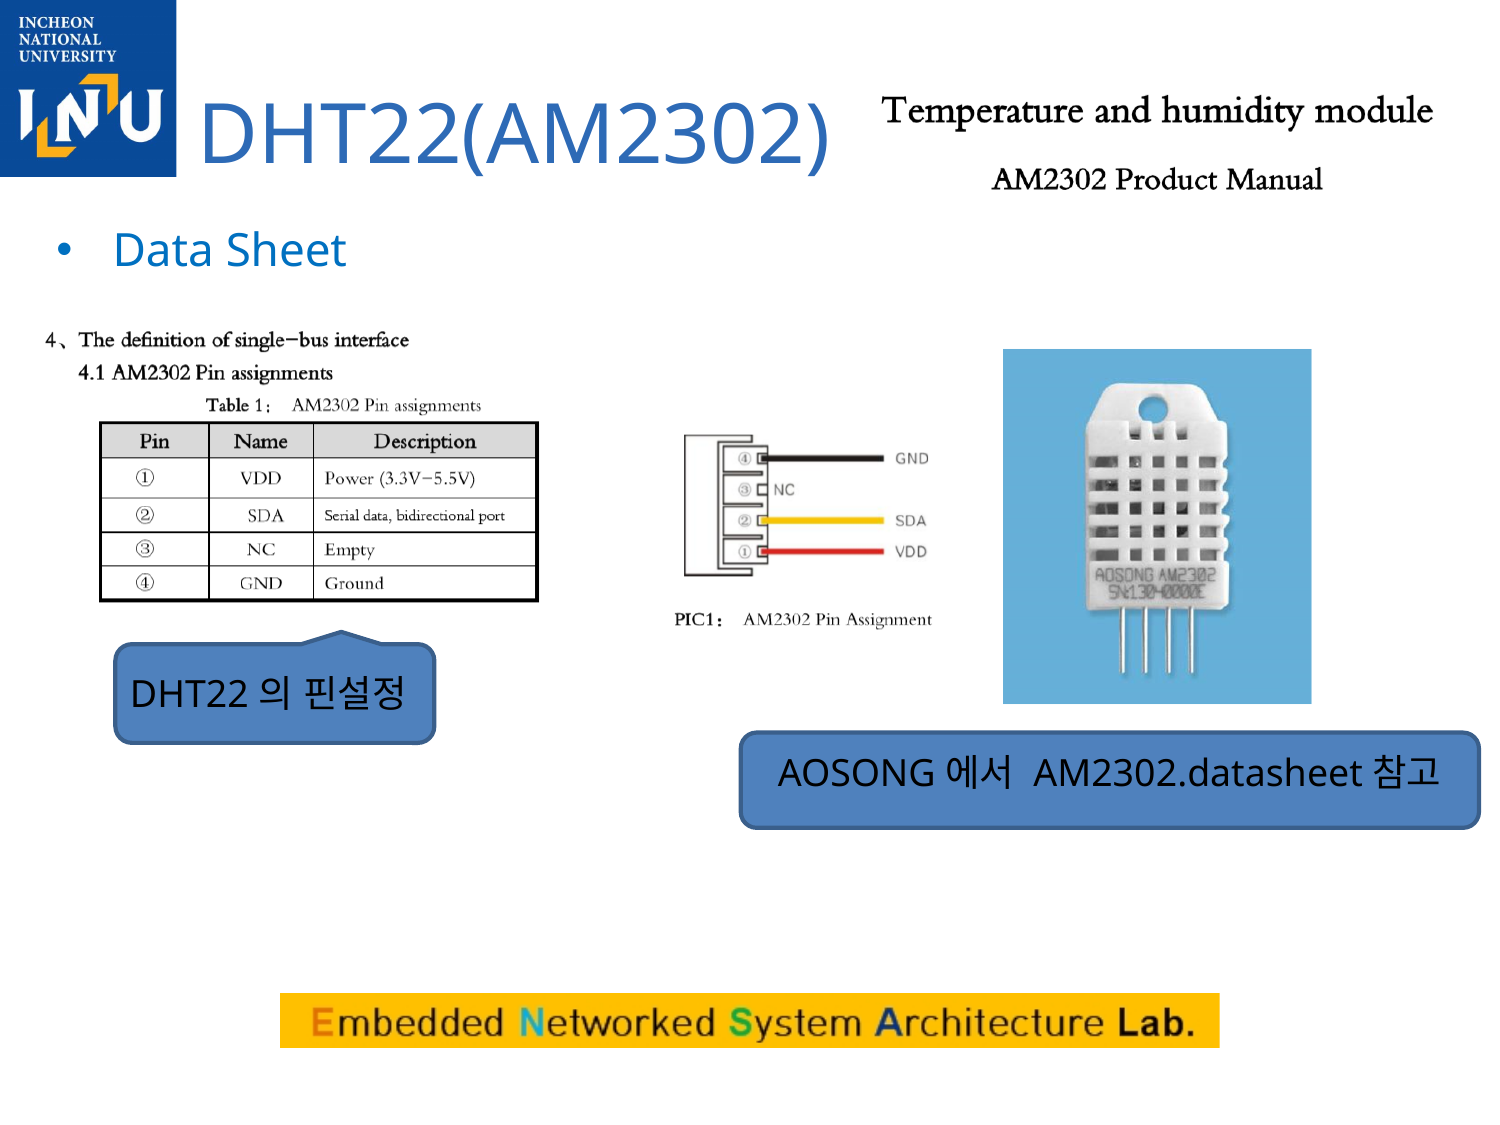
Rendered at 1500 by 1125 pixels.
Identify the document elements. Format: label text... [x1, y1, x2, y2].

picture [0, 0, 177, 177]
text_box DHT22(AM2302) [182, 66, 1128, 194]
text_box AOSONG에서 AM2302.datasheet참고 [763, 741, 1457, 801]
picture [280, 993, 1220, 1048]
picture [33, 70, 1480, 731]
text_box [738, 730, 1482, 830]
text_box [113, 660, 437, 746]
text_box DHT22의 핀설정 [115, 663, 447, 723]
text_box Data Sheet [41, 213, 835, 303]
